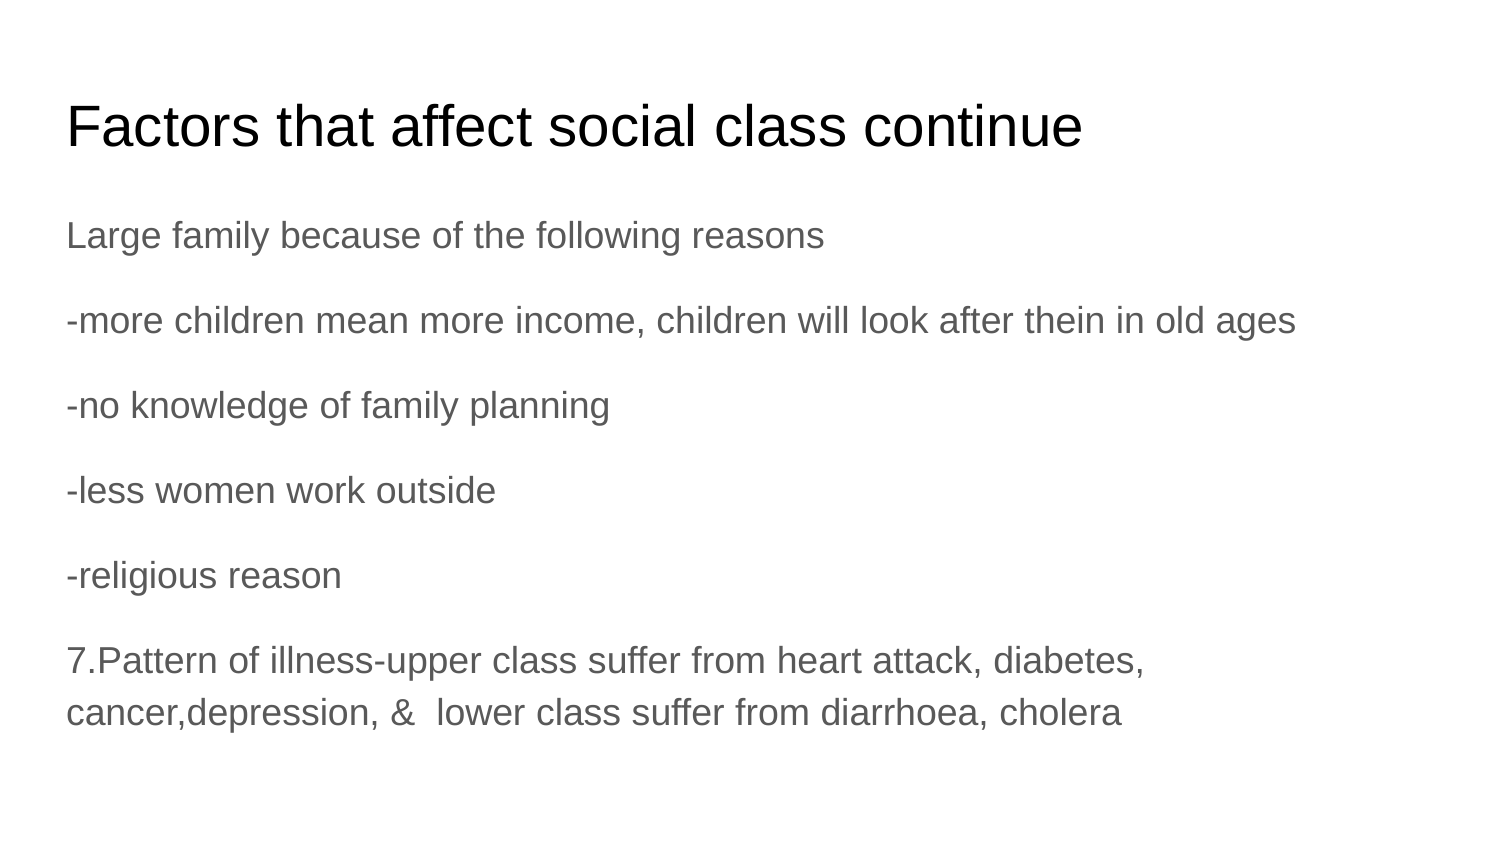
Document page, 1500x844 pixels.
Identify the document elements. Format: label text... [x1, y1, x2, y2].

title Factors that affect social class continue [51, 72, 1449, 167]
list Large family because of the following reasons -more children mean more income, children will look after thein in old ages -no knowledge of family planning -less women work outside -religious reason 7.Pattern of illness-upper class suffer from heart attack, diabetes, cancer,depression, & lower class suffer from diarrhoea, cholera [51, 189, 1449, 750]
